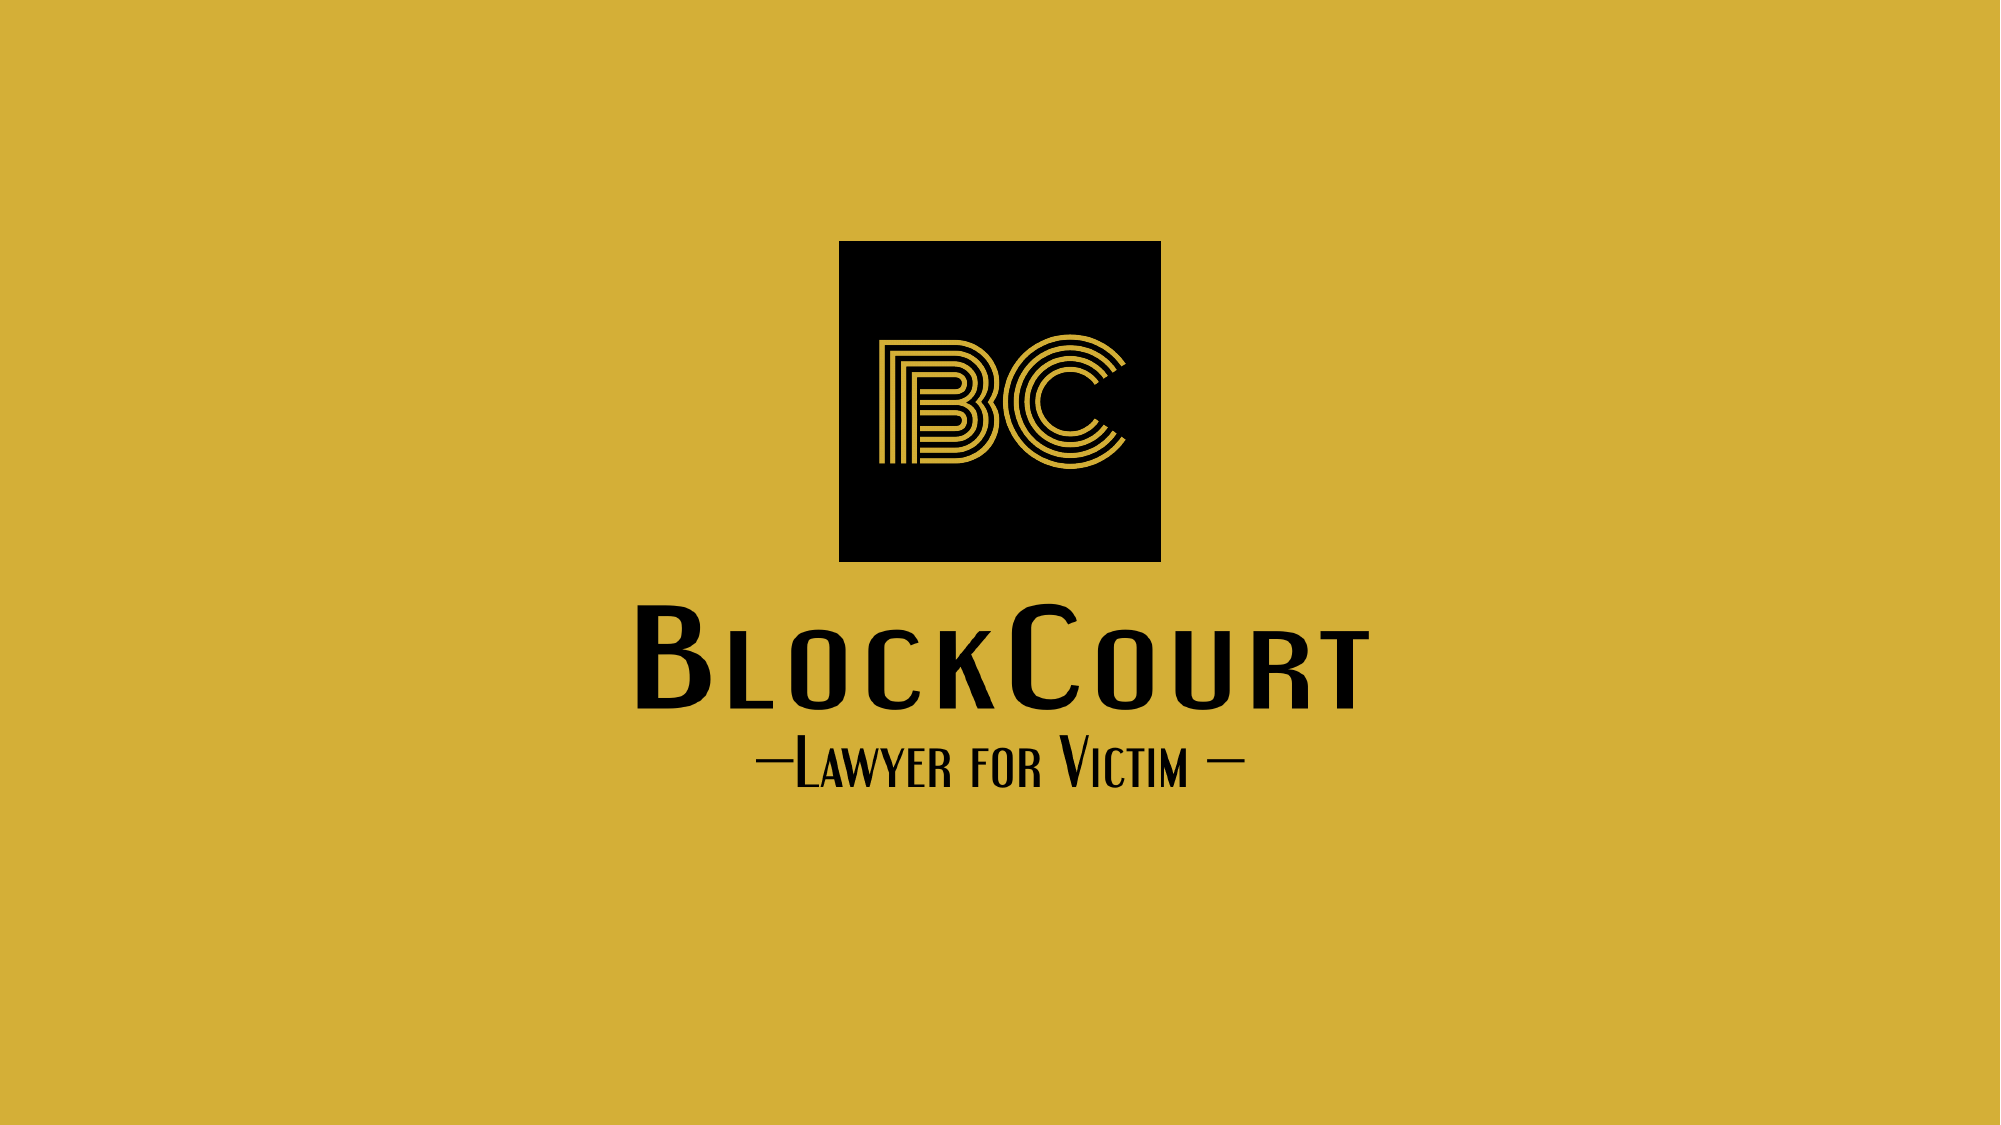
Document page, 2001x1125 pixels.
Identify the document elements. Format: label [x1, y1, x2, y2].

text_box [610, 241, 1390, 836]
